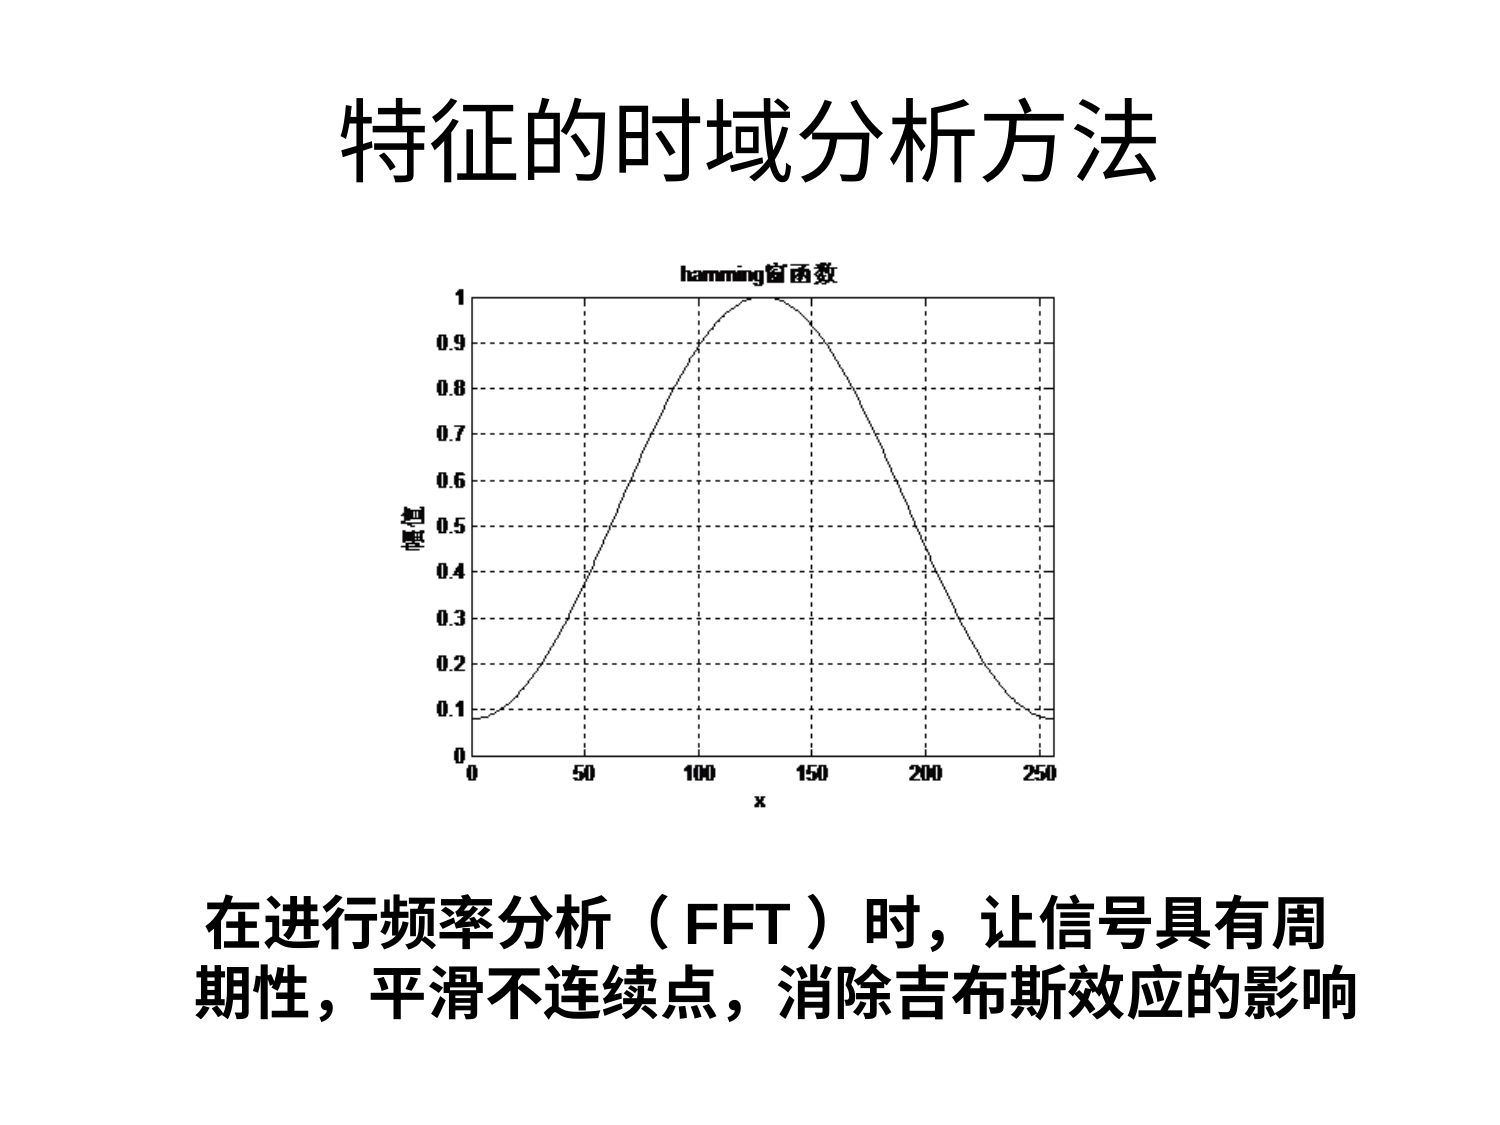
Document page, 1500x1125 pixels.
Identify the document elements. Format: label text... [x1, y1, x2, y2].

picture [373, 255, 1127, 820]
title 特征的时域分析方法 [75, 45, 1425, 233]
text_box 在进行频率分析（FFT）时，让信号具有周期性，平滑不连续点，消除吉布斯效应的影响 [123, 878, 1401, 1047]
